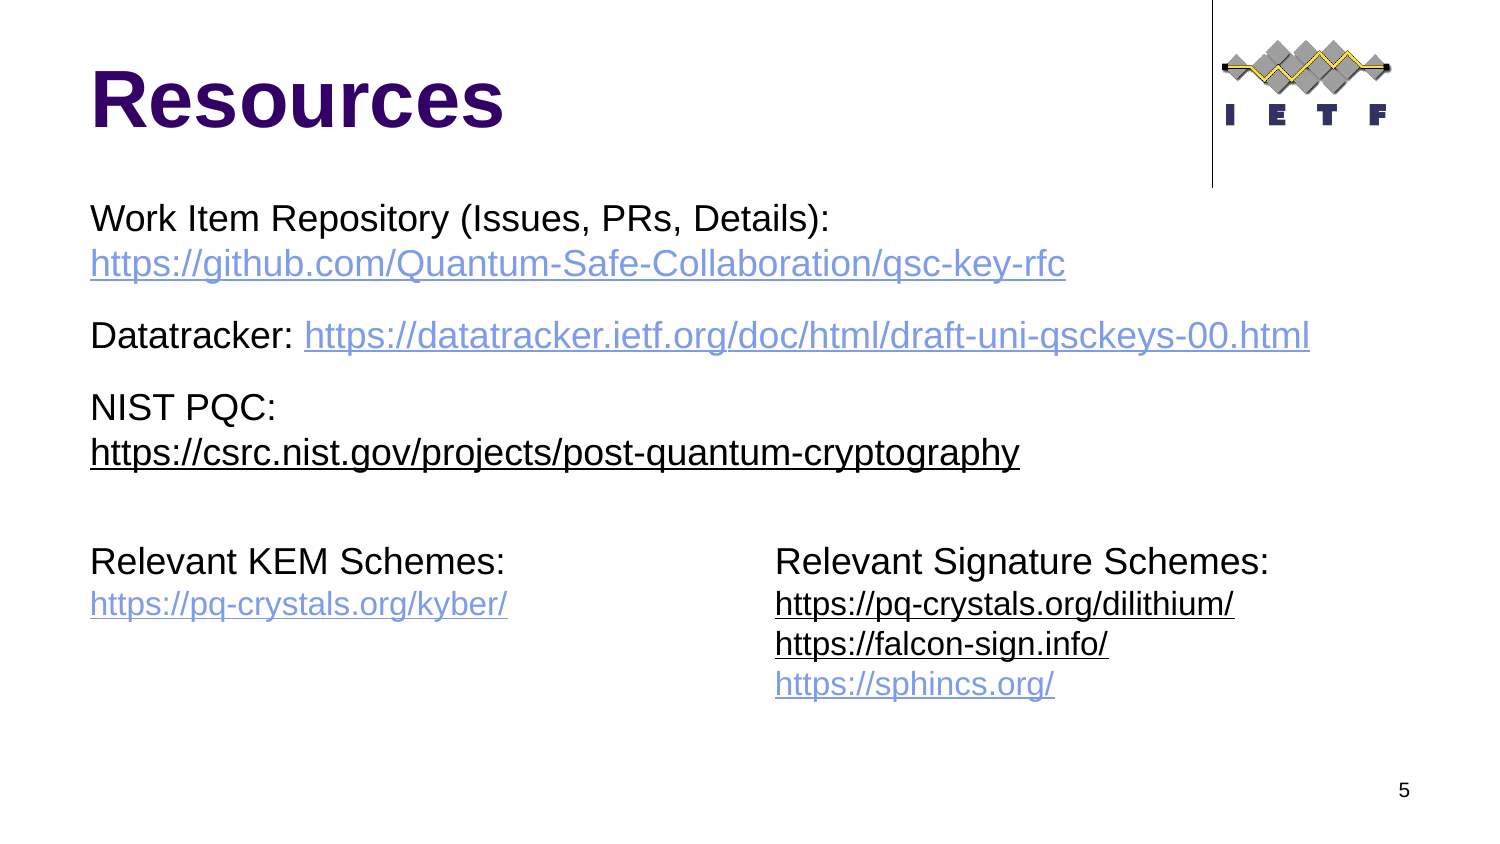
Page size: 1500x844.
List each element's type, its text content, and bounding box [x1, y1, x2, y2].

picture [1212, 28, 1400, 136]
text_box Relevant KEM Schemes: https://pq-crystals.org/kyber/ [75, 529, 705, 630]
title Resources [75, 15, 1200, 175]
slide_number 5 [1074, 768, 1425, 826]
text_box Relevant Signature Schemes: https://pq-crystals.org/dilithium/ https://falcon-sign.info/ https://sphincs.org/ [760, 529, 1390, 710]
text_box Work Item Repository (Issues, PRs, Details): https://github.com/Quantum-Safe-Collaboration/qsc-key-rfc Datatracker: https://datatracker.ietf.org/doc/html/draft-uni-qsckeys-00.html NIST PQC: https://csrc.nist.gov/projects/post-quantum-cryptography [74, 186, 1425, 544]
